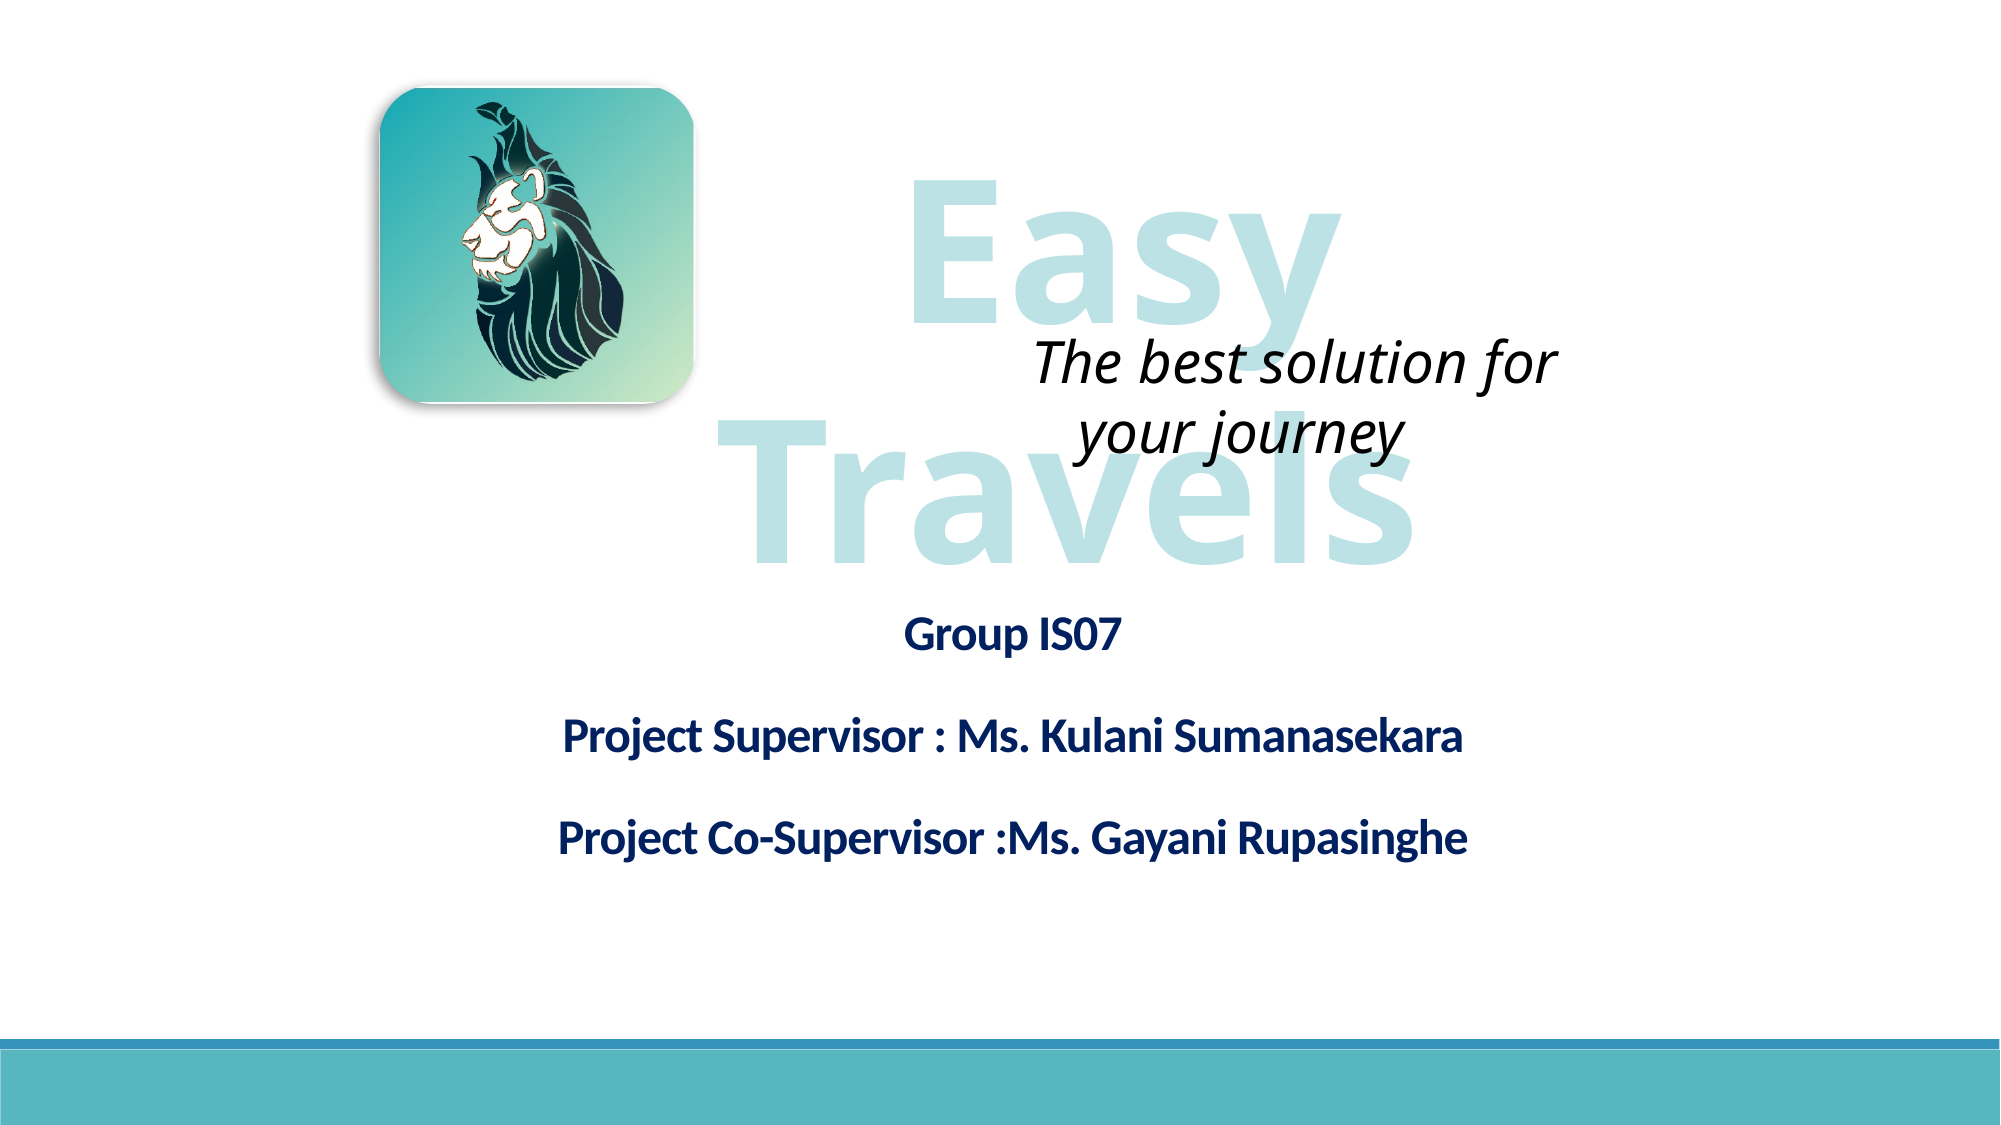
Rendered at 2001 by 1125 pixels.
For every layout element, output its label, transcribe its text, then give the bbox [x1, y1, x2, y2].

text_box Group IS07 Project Supervisor : Ms. Kulani Sumanasekara Project Co-Supervisor :Ms. Gayani Rupasinghe [188, 602, 1839, 841]
text_box [199, 632, 1850, 871]
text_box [378, 84, 1671, 405]
